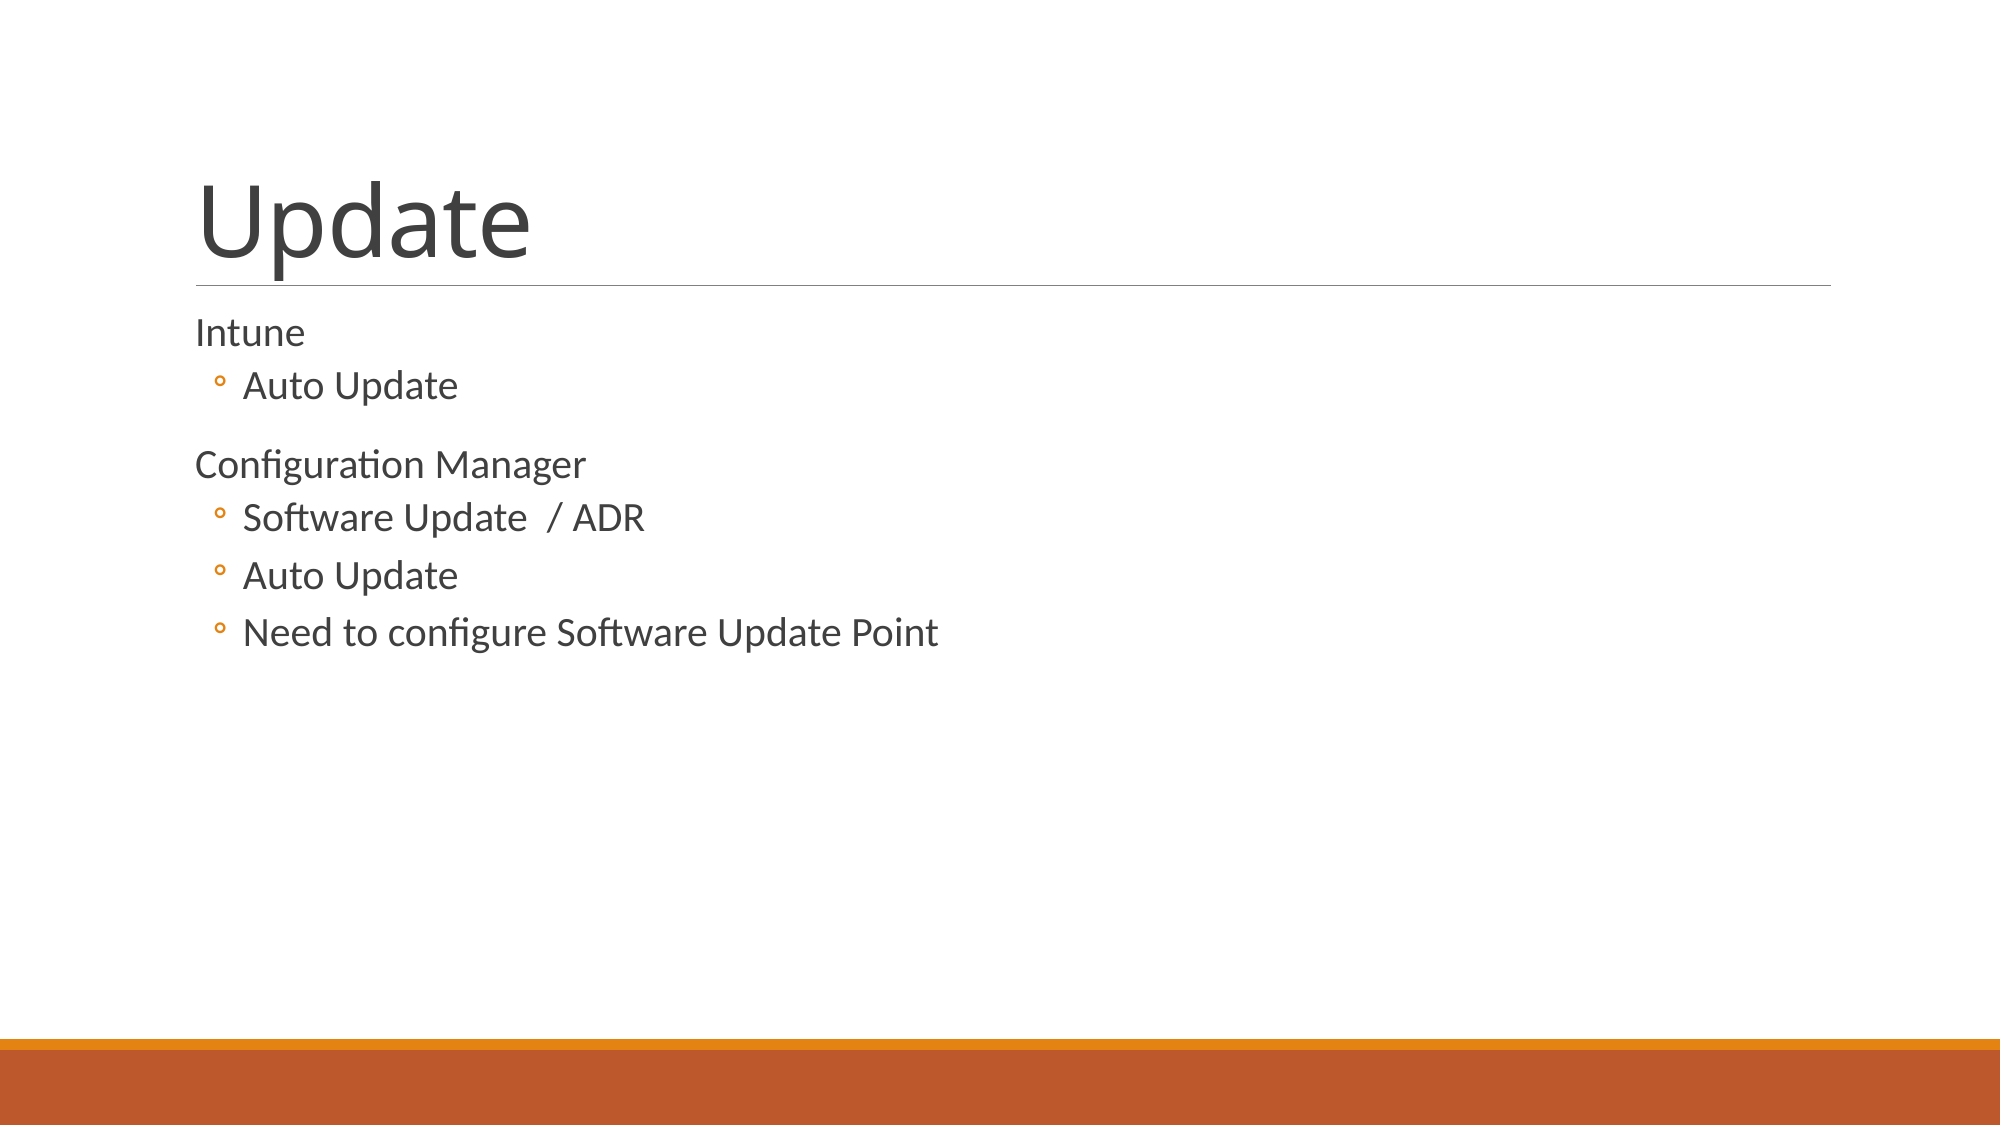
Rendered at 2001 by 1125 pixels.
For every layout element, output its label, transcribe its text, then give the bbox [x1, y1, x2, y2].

title Update [180, 47, 1830, 285]
list Intune Auto Update Configuration Manager Software Update / ADR Auto Update Need to configure Software Update Point [180, 302, 1830, 963]
